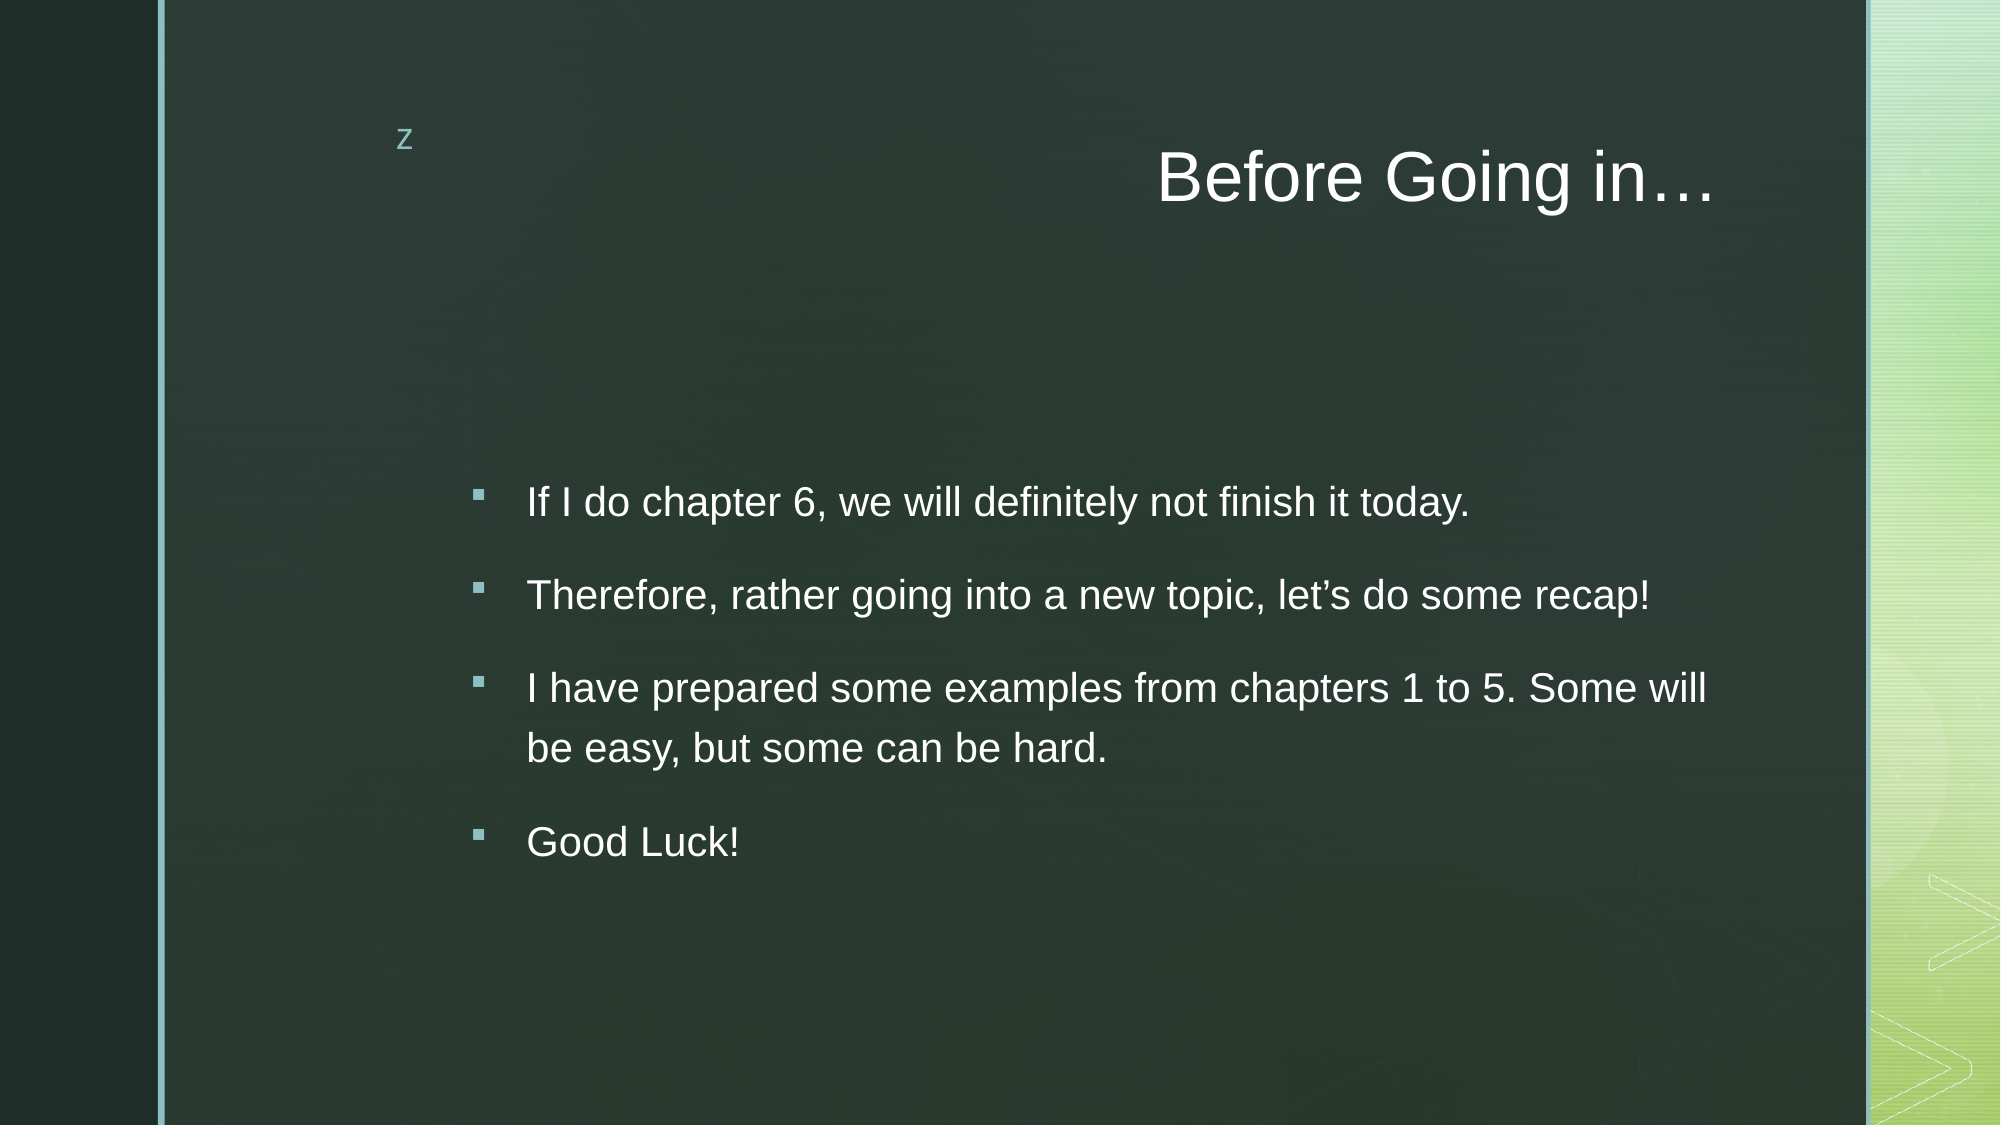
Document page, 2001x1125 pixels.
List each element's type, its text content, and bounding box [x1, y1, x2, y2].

title Before Going in… [428, 132, 1734, 310]
list If I do chapter 6, we will definitely not finish it today. Therefore, rather going into a new topic, let’s do some recap! I have prepared some examples from chapters 1 to 5. Some will be easy, but some can be hard. Good Luck! [454, 336, 1734, 993]
picture [1871, 0, 2001, 1125]
